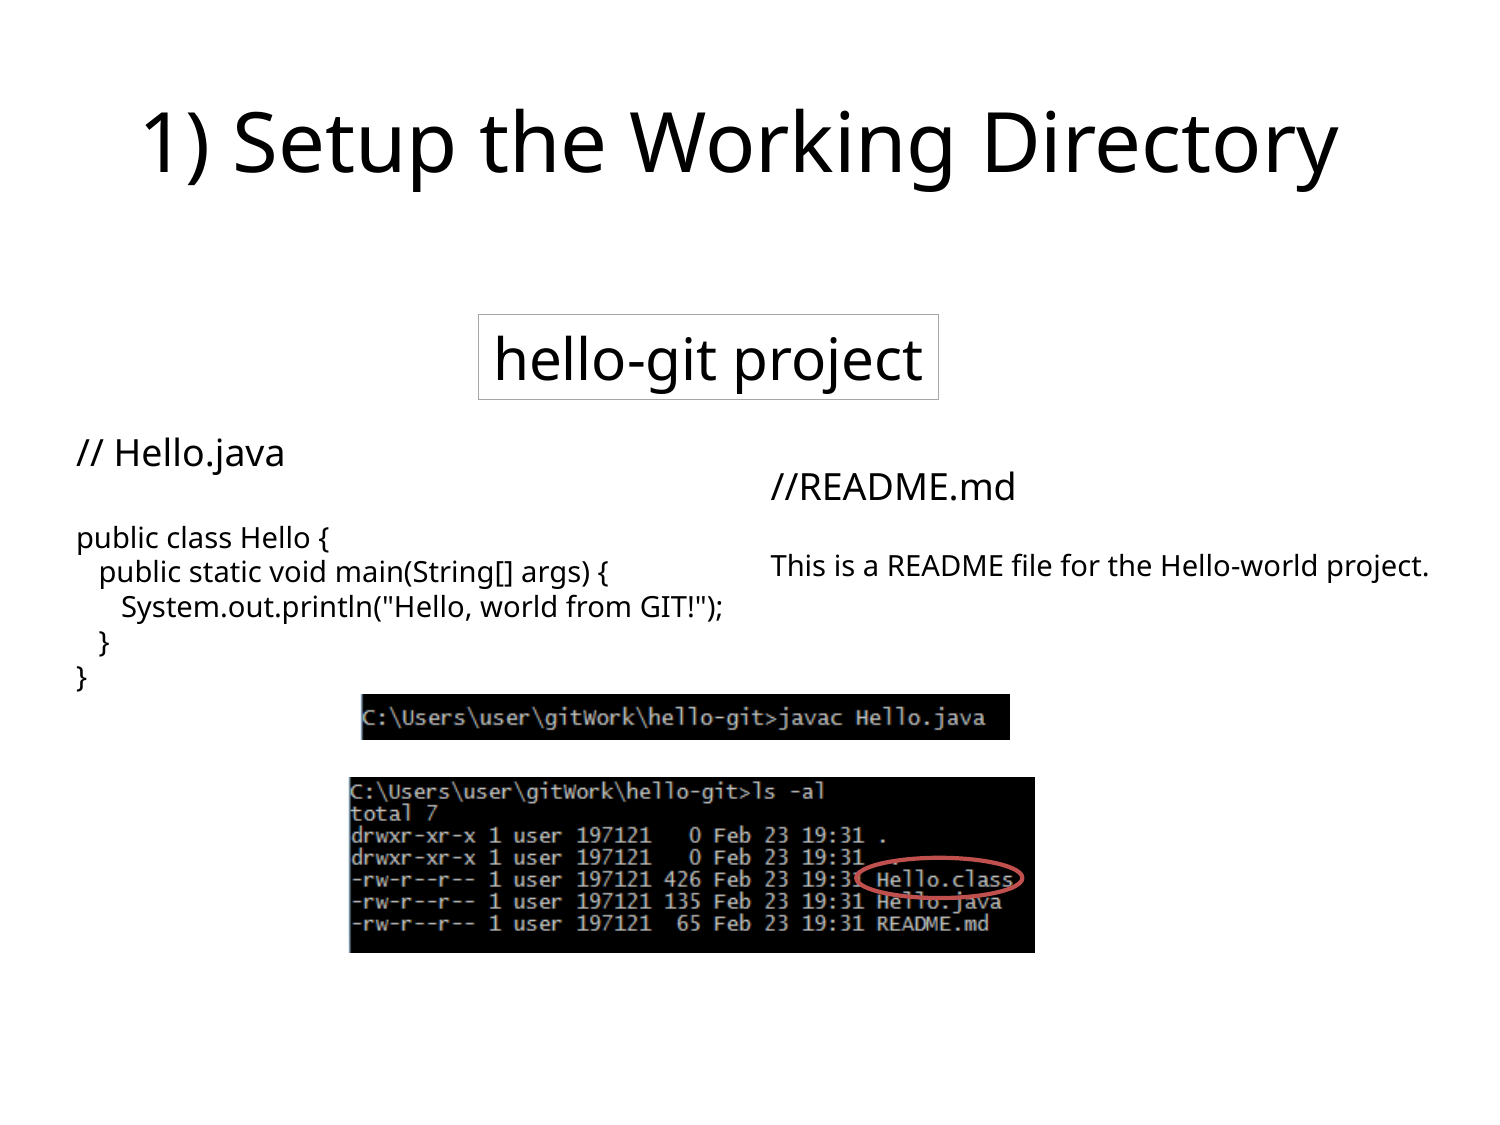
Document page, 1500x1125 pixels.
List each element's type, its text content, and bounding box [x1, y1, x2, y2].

text_box // Hello.java public class Hello { public static void main(String[] args) { System.out.println("Hello, world from GIT!"); } } [61, 421, 739, 701]
picture [359, 693, 1011, 740]
title 1) Setup the Working Directory [75, 45, 1425, 233]
text_box hello-git project [478, 314, 939, 400]
text_box //README.md This is a README file for the Hello-world project. [755, 455, 1446, 591]
picture [348, 777, 1035, 953]
